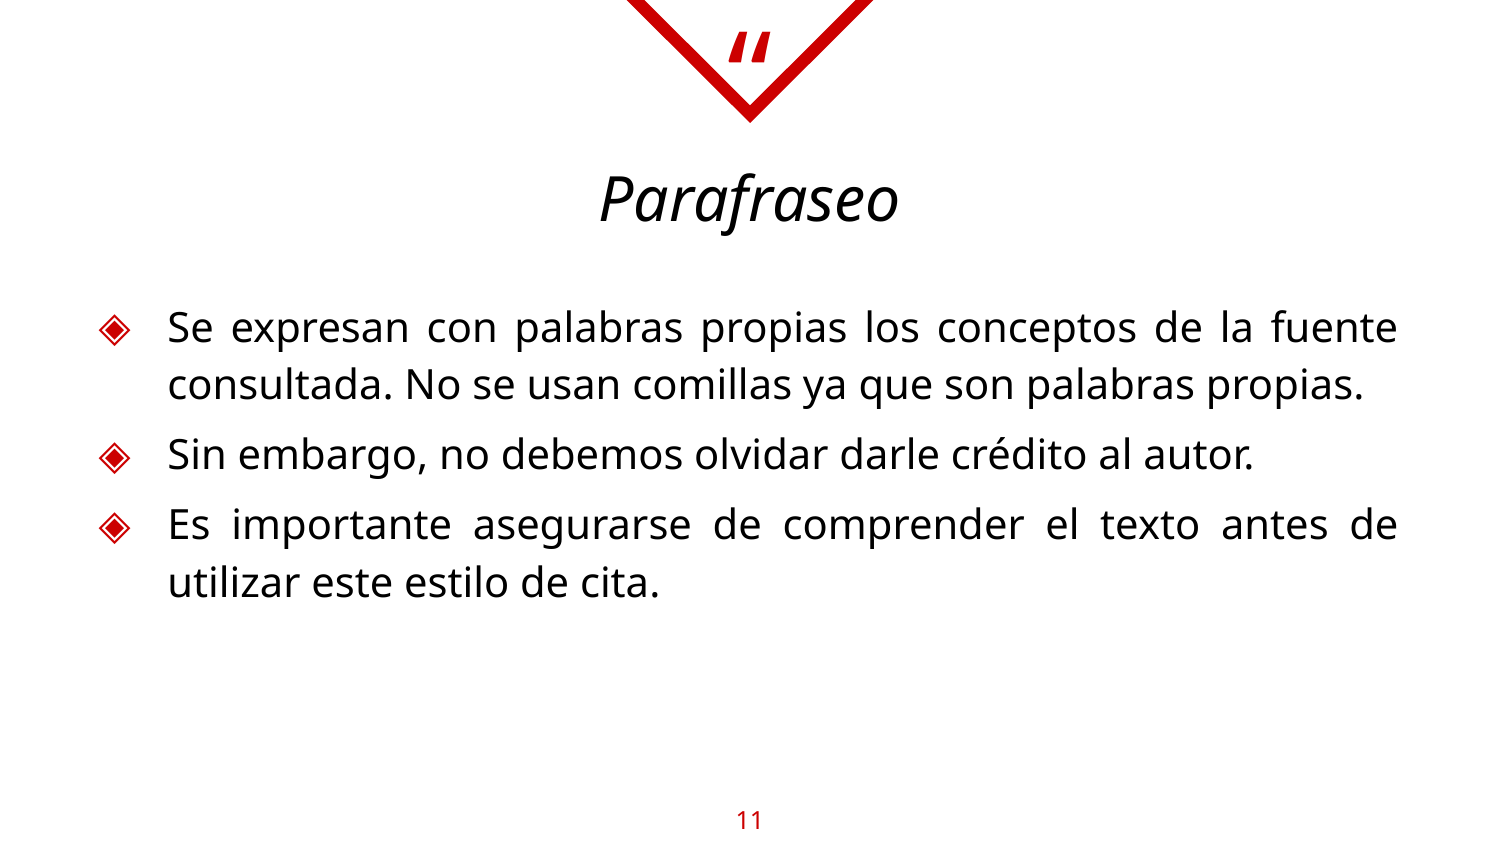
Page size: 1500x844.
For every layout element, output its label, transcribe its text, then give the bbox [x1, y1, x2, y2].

text_box Se expresan con palabras propias los conceptos de la fuente consultada. No se usan comillas ya que son palabras propias. Sin embargo, no debemos olvidar darle crédito al autor. Es importante asegurarse de comprender el texto antes de utilizar este estilo de cita. [77, 278, 1414, 783]
slide_number 11 [0, 789, 1500, 844]
list Parafraseo [402, 132, 1098, 247]
